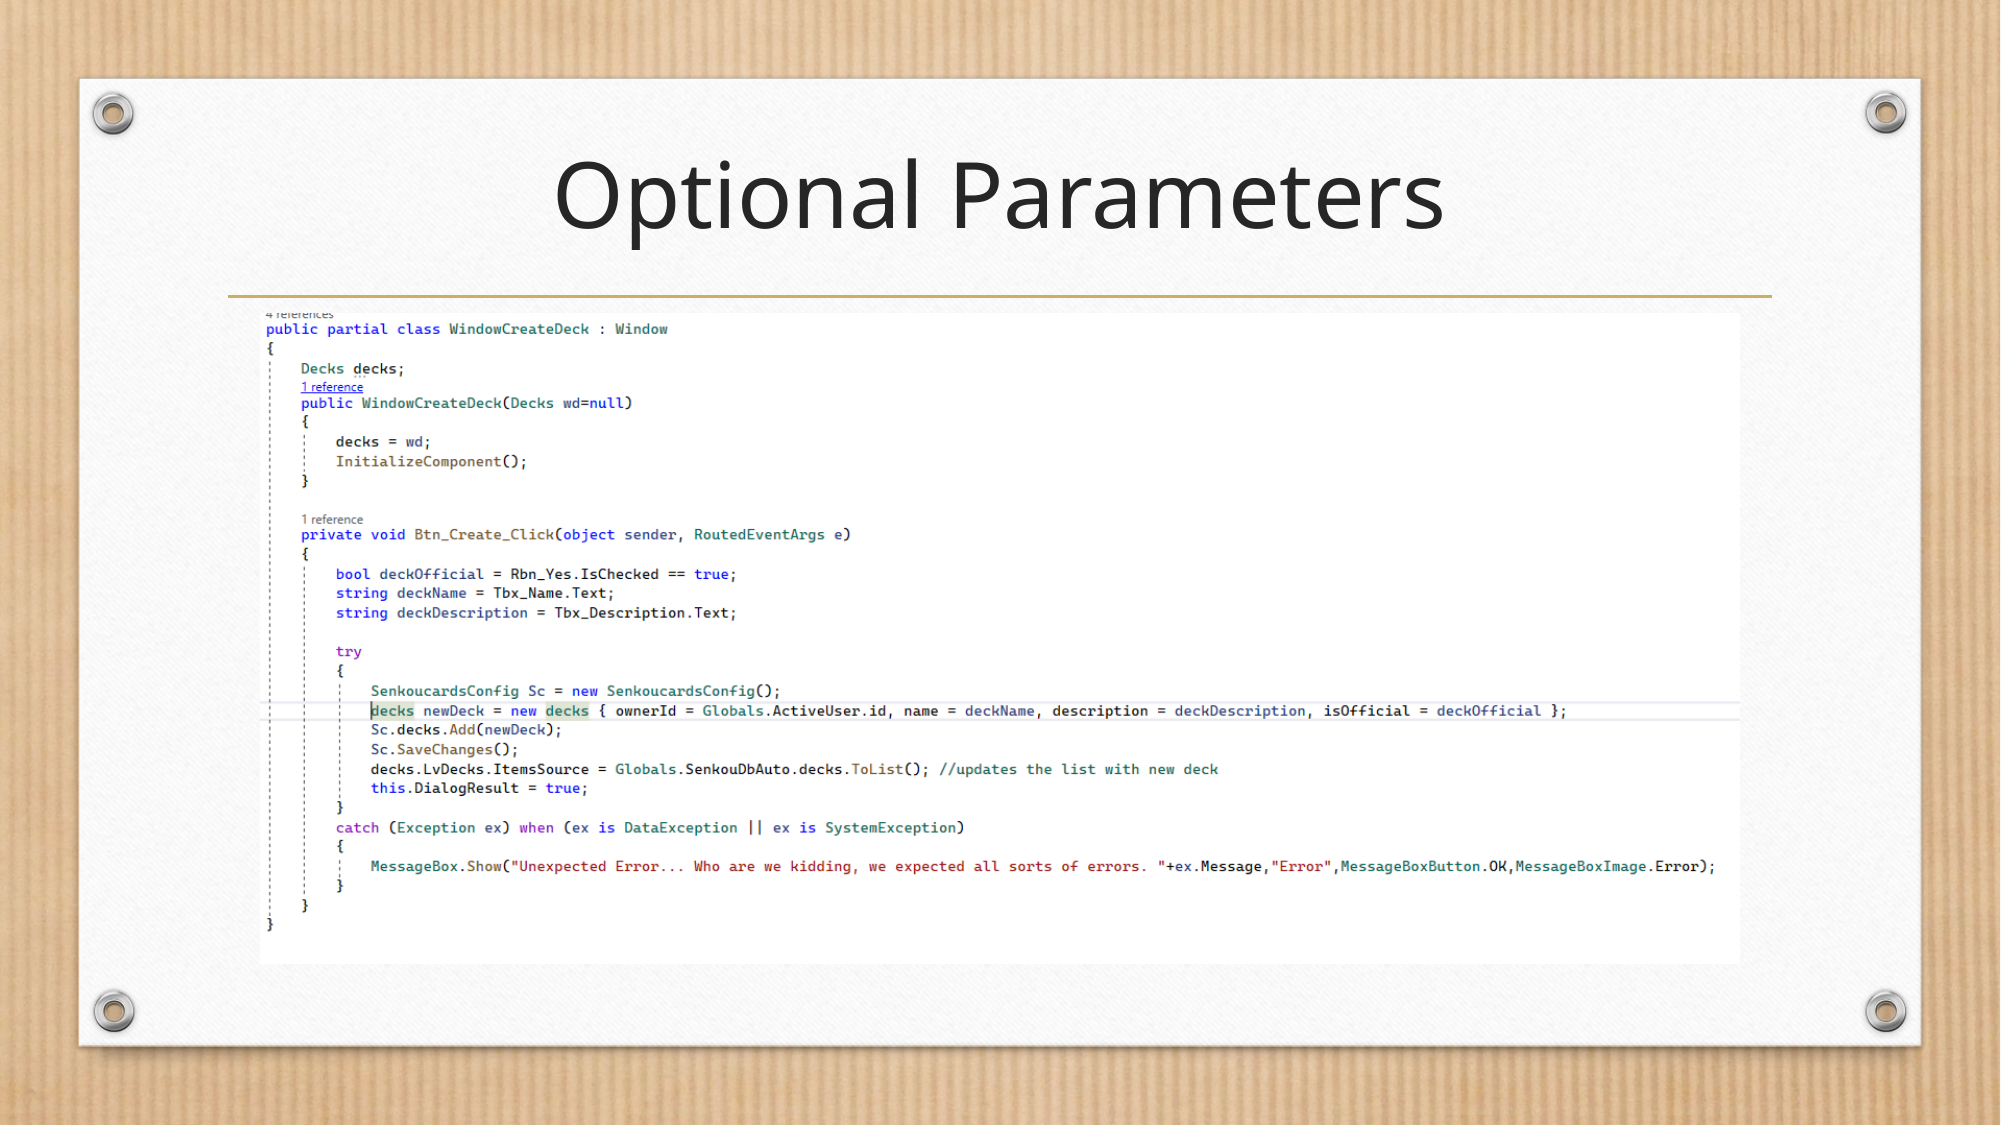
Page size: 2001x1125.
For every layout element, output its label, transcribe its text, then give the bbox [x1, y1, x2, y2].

picture [0, 0, 2001, 1125]
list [259, 312, 1740, 964]
title Optional Parameters [212, 102, 1788, 281]
